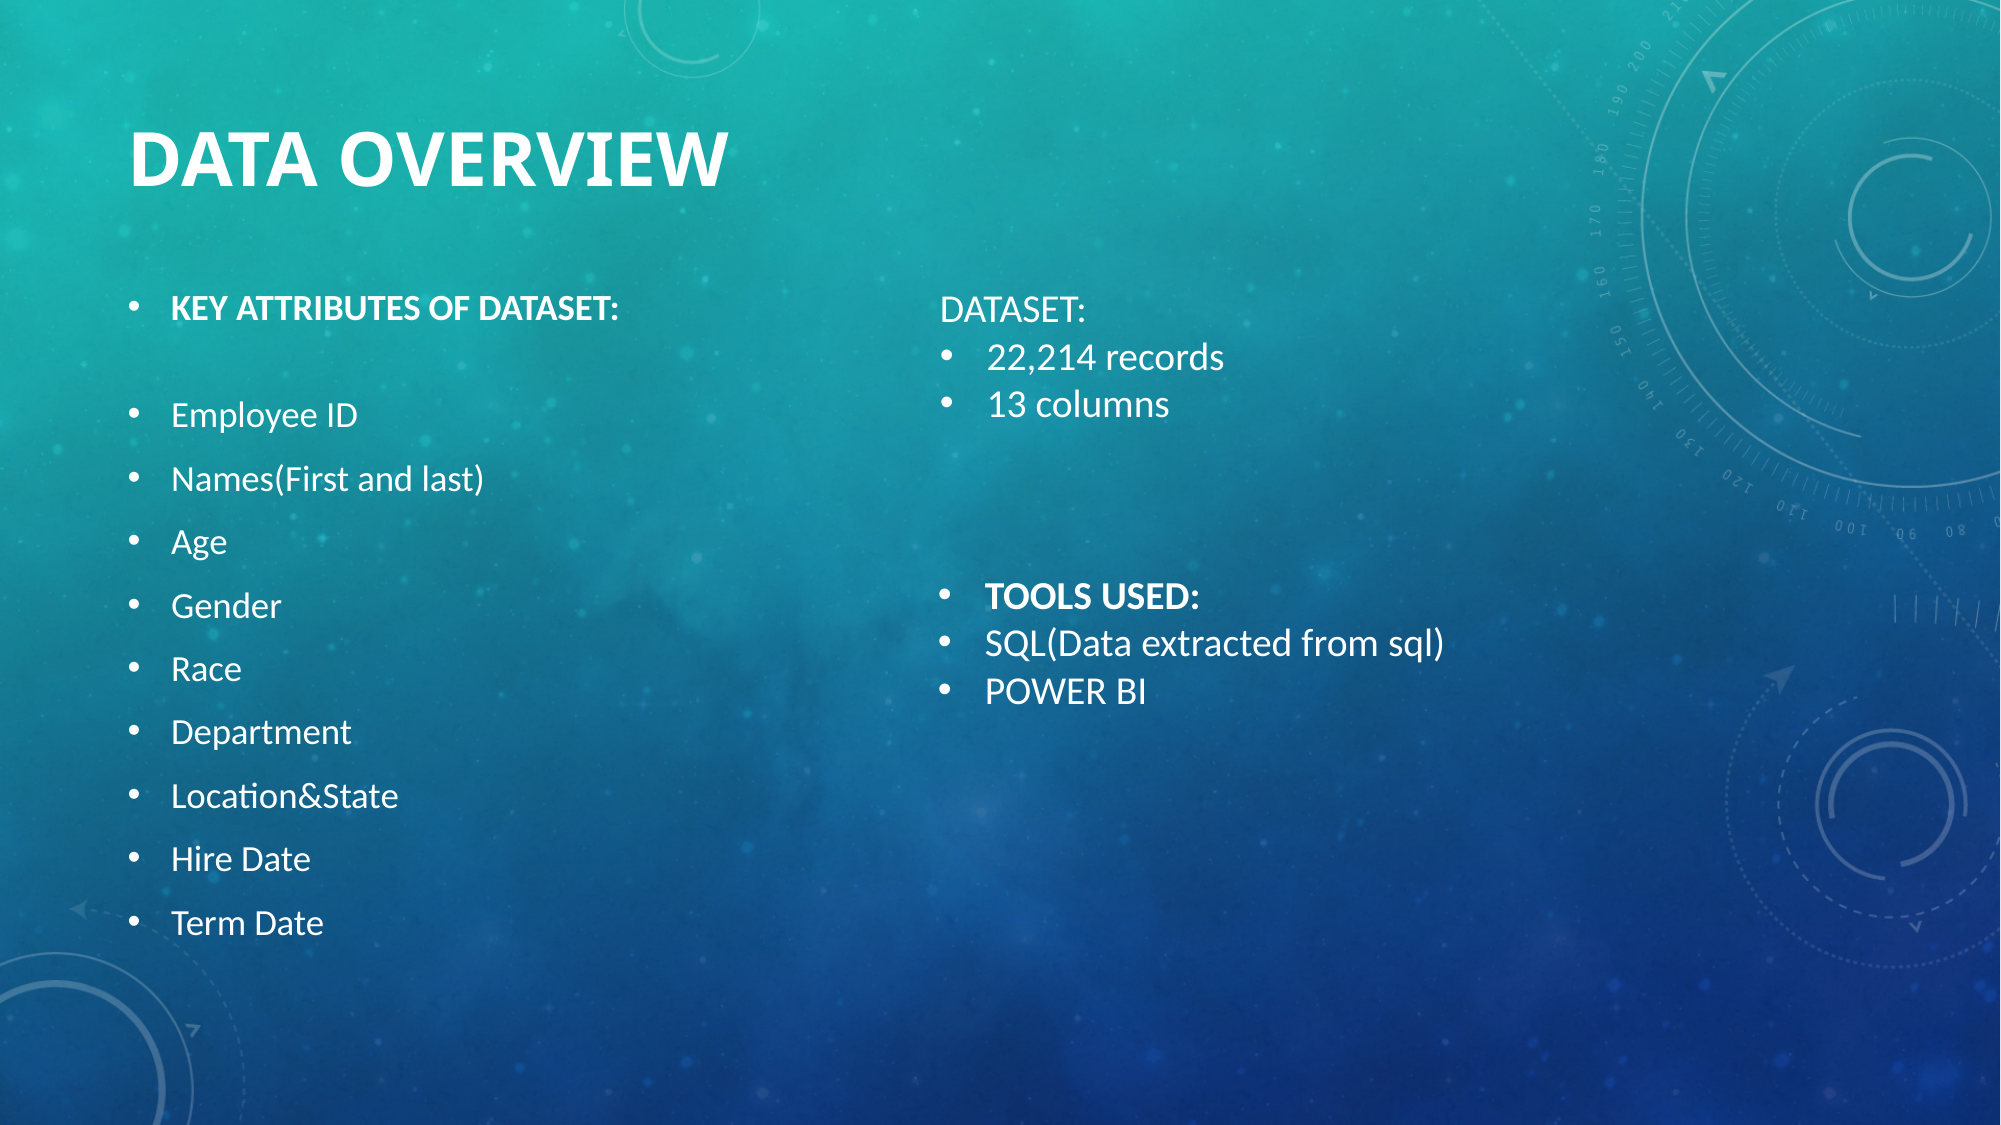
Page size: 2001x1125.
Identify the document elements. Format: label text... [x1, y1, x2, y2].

title Data overview [112, 37, 1775, 277]
picture [0, 0, 2001, 1125]
text_box TOOLS USED: SQL(Data extracted from sql) POWER BI [923, 562, 1489, 720]
text_box DATASET: 22,214 records 13 columns [925, 276, 1240, 434]
list KEY ATTRIBUTES OF DATASET: Employee ID Names(First and last) Age Gender Race Department Location&State Hire Date Term Date [112, 276, 829, 950]
